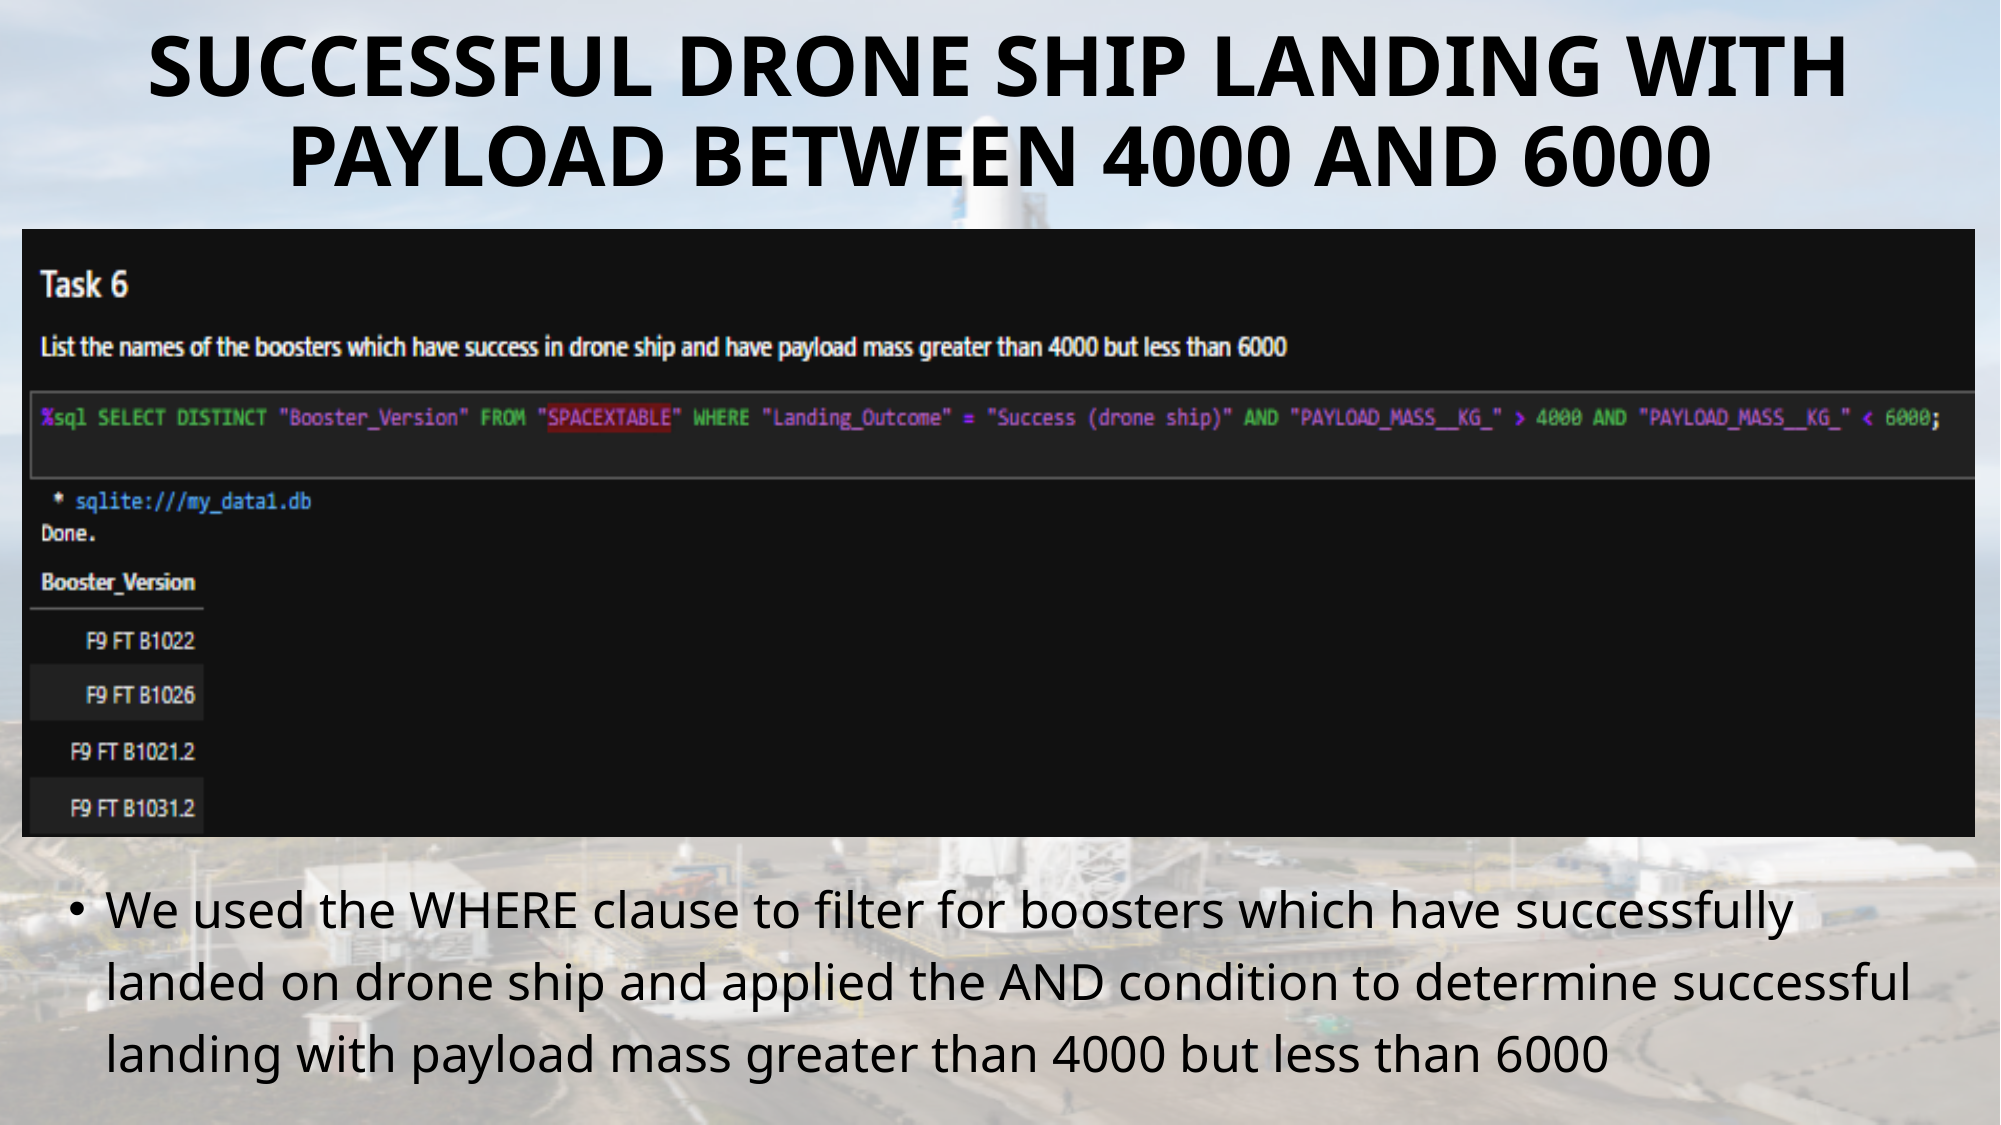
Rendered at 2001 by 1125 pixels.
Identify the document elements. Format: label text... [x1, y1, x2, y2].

list We used the WHERE clause to filter for boosters which have successfully landed on drone ship and applied the AND condition to determine successful landing with payload mass greater than 4000 but less than 6000 [53, 858, 1933, 1125]
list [22, 229, 1976, 837]
title SUCCESSFUL DRONE SHIP LANDING WITH PAYLOAD BETWEEN 4000 AND 6000 [0, 0, 2000, 230]
